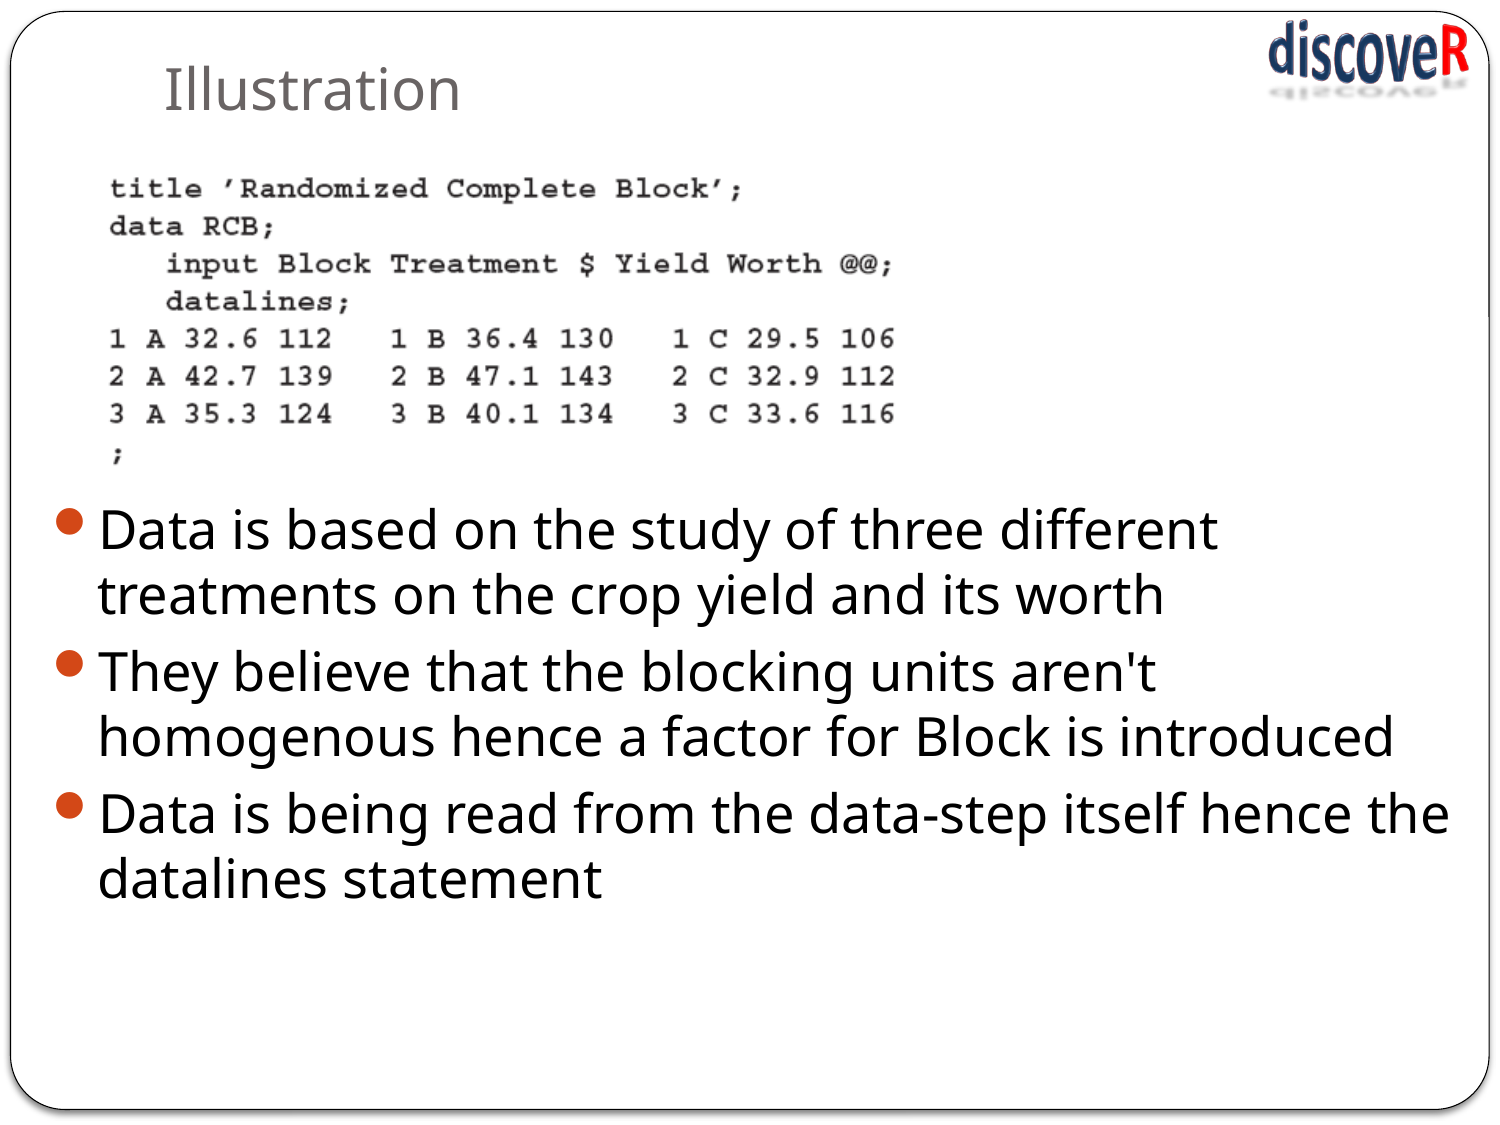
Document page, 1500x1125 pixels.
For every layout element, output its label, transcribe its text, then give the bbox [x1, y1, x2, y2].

list Data is based on the study of three different treatments on the crop yield and its worth They believe that the blocking units aren't homogenous hence a factor for Block is introduced Data is being read from the data-step itself hence the datalines statement [37, 487, 1488, 925]
picture [1262, 12, 1475, 106]
picture [87, 162, 924, 479]
title Illustration [150, 45, 1425, 138]
